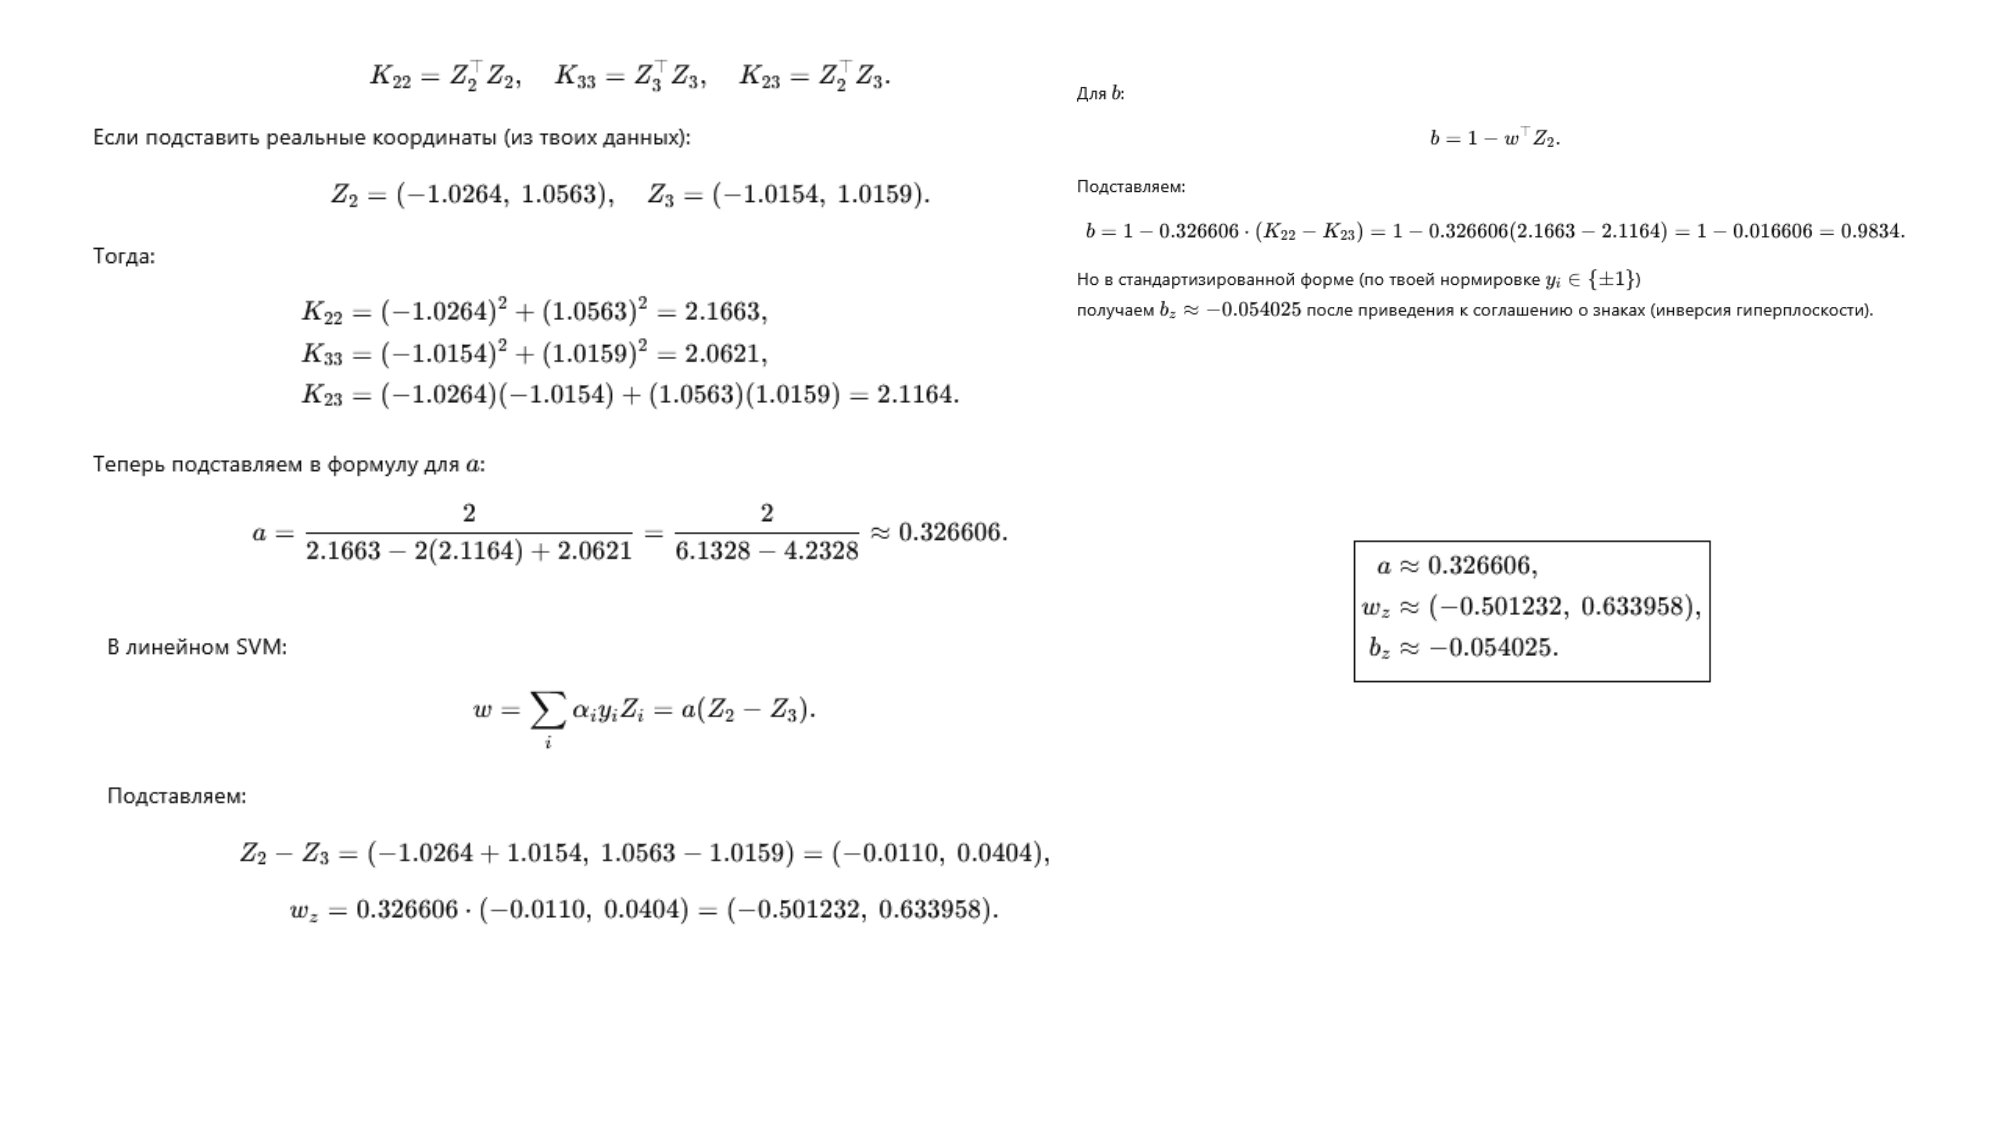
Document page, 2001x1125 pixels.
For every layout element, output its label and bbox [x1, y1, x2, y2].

picture [1329, 525, 1781, 700]
list [91, 42, 1056, 590]
picture [1054, 59, 1946, 328]
picture [91, 631, 1103, 947]
